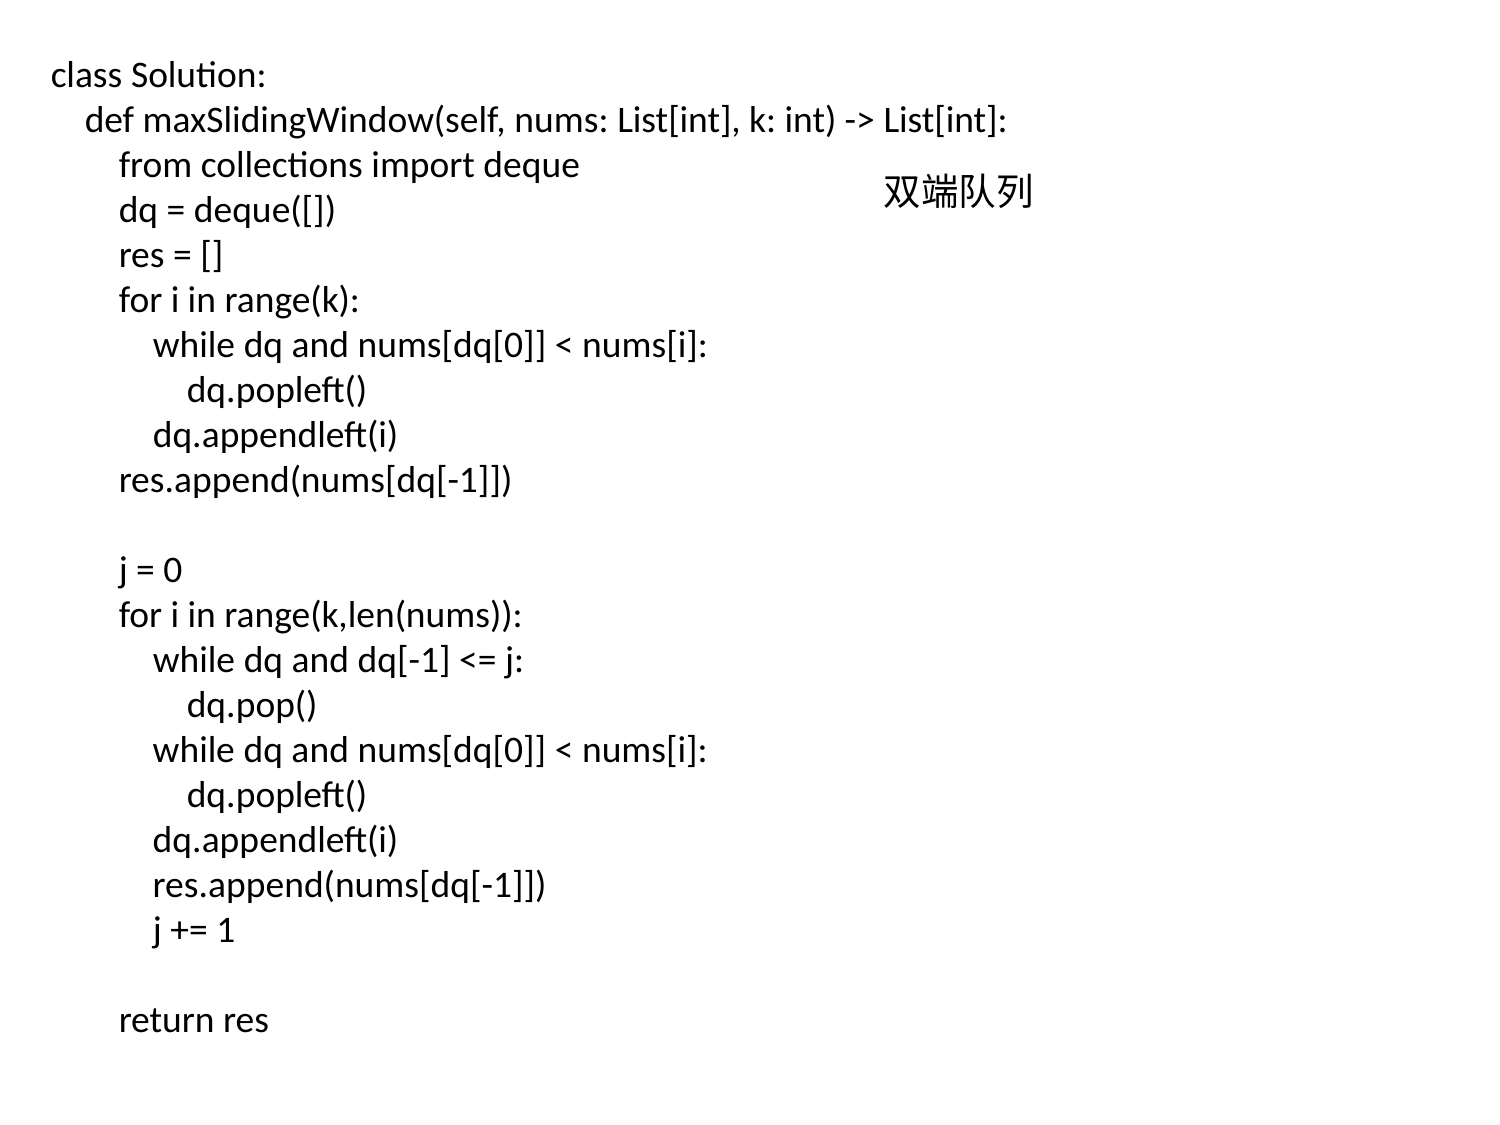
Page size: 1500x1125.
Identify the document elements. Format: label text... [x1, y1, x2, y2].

text_box 双端队列 [869, 160, 1049, 221]
text_box class Solution: def maxSlidingWindow(self, nums: List[int], k: int) -> List[int]: from collections import deque dq = deque([]) res = [] for i in range(k): while dq and nums[dq[0]] < nums[i]: dq.popleft() dq.appendleft(i) res.append(nums[dq[-1]]) j = 0 for i in range(k,len(nums)): while dq and dq[-1] <= j: dq.pop() while dq and nums[dq[0]] < nums[i]: dq.popleft() dq.appendleft(i) res.append(nums[dq[-1]]) j += 1 return res [36, 42, 1023, 1048]
